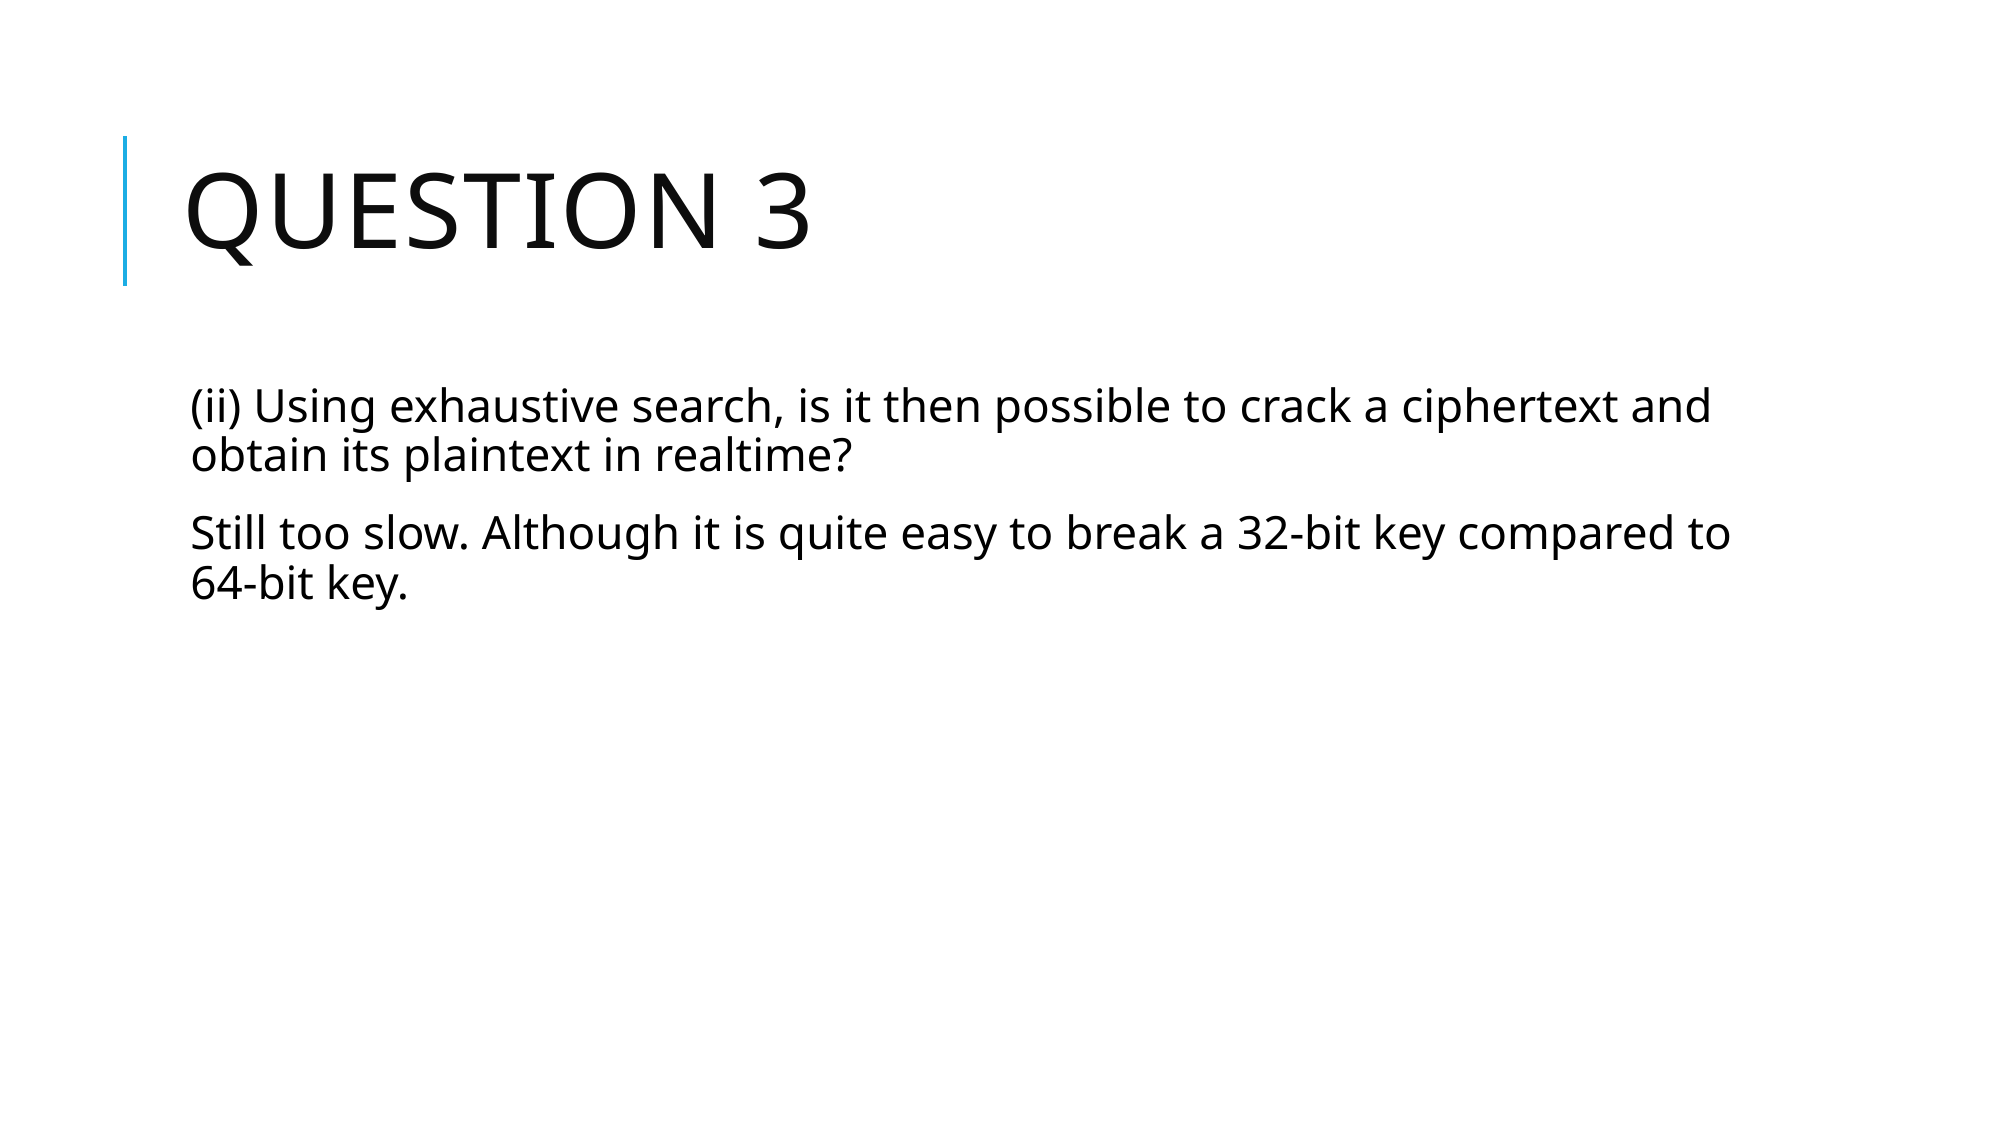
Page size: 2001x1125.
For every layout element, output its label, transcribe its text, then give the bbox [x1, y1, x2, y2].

title Question 3 [168, 96, 1763, 342]
list (ii) Using exhaustive search, is it then possible to crack a ciphertext and obtain its plaintext in realtime? Still too slow. Although it is quite easy to break a 32-bit key compared to 64-bit key. [168, 375, 1763, 1035]
